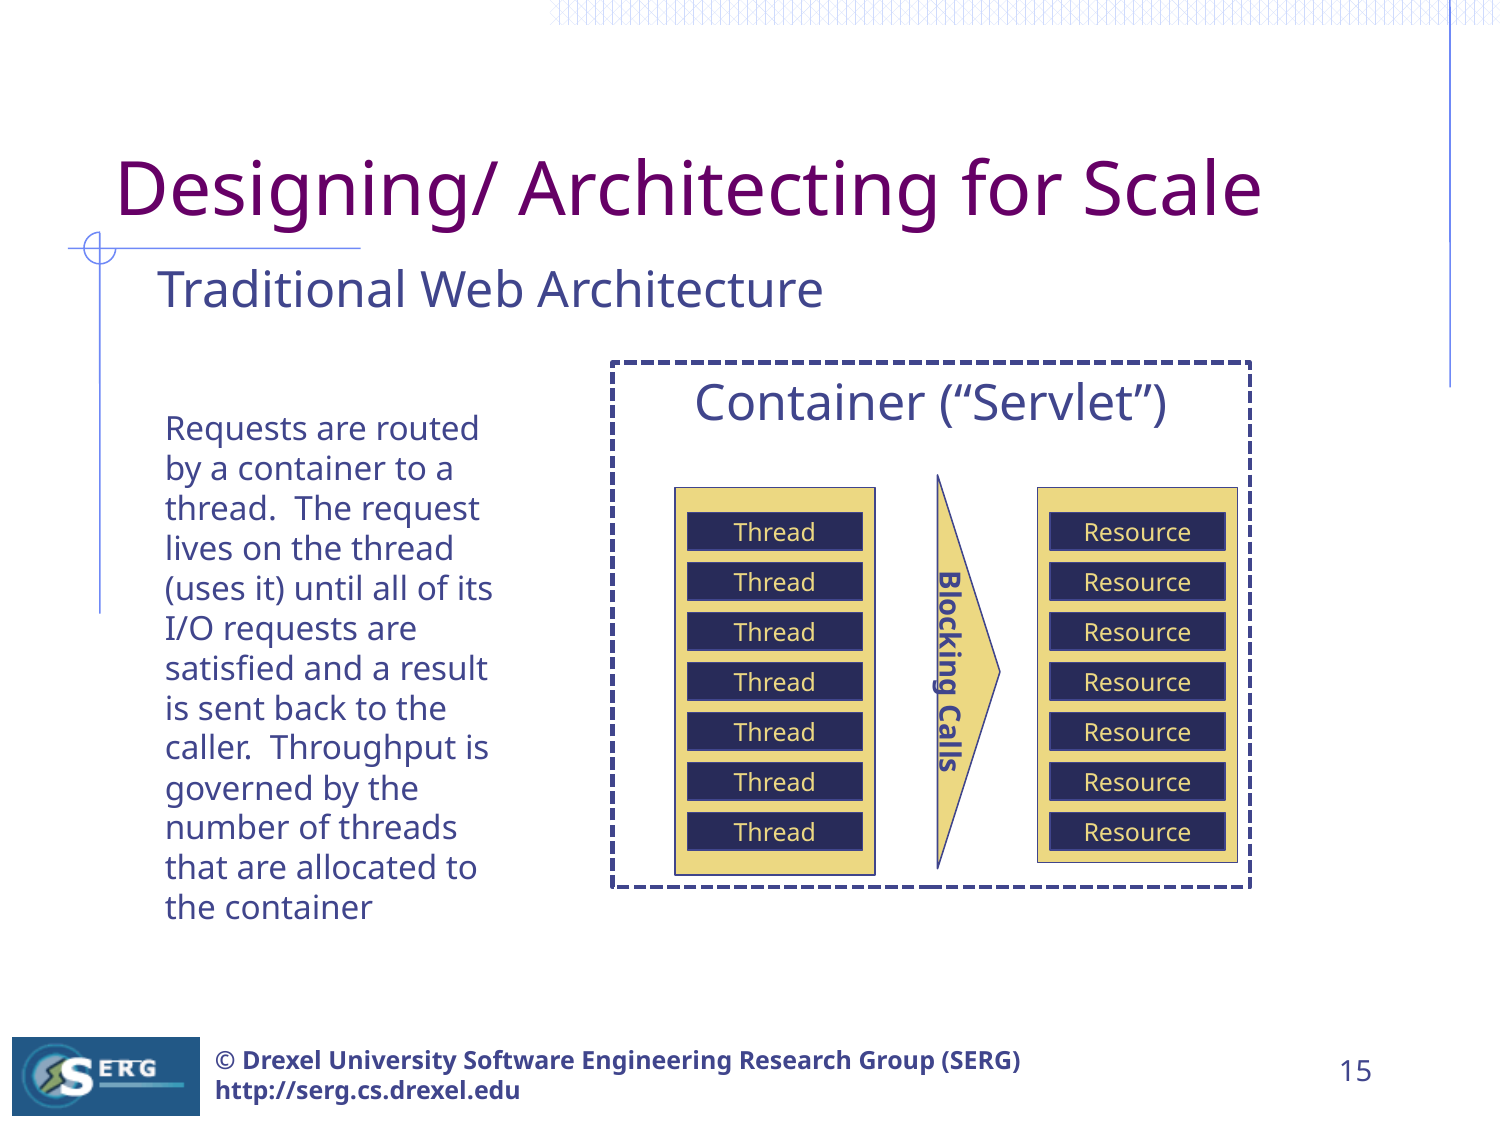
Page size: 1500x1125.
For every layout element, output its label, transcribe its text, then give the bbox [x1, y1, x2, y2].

slide_number 15 [1074, 1025, 1388, 1100]
picture [12, 1037, 200, 1116]
text_box Container (“Servlet”) [612, 362, 1250, 888]
text_box Thread [687, 812, 863, 850]
text_box Resource [1050, 512, 1225, 550]
text_box Resource [1050, 712, 1225, 750]
text_box [1037, 487, 1238, 863]
text_box Thread [687, 562, 863, 600]
text_box Thread [687, 662, 863, 700]
text_box Resource [1050, 762, 1225, 800]
text_box Traditional Web Architecture [142, 249, 840, 325]
text_box Thread [687, 712, 863, 750]
text_box Blocking Calls [937, 474, 1000, 869]
text_box Resource [1050, 812, 1225, 850]
text_box Resource [1050, 662, 1225, 700]
text_box Resource [1050, 562, 1225, 600]
title Designing/ Architecting for Scale [99, 50, 1375, 238]
text_box Requests are routed by a container to a thread. The request lives on the thread (uses it) until all of its I/O requests are satisfied and a result is sent back to the caller. Throughput is governed by the number of threads that are allocated to the container [149, 399, 513, 934]
text_box Resource [1050, 612, 1225, 650]
text_box Thread [687, 612, 863, 650]
text_box Thread [687, 762, 863, 800]
